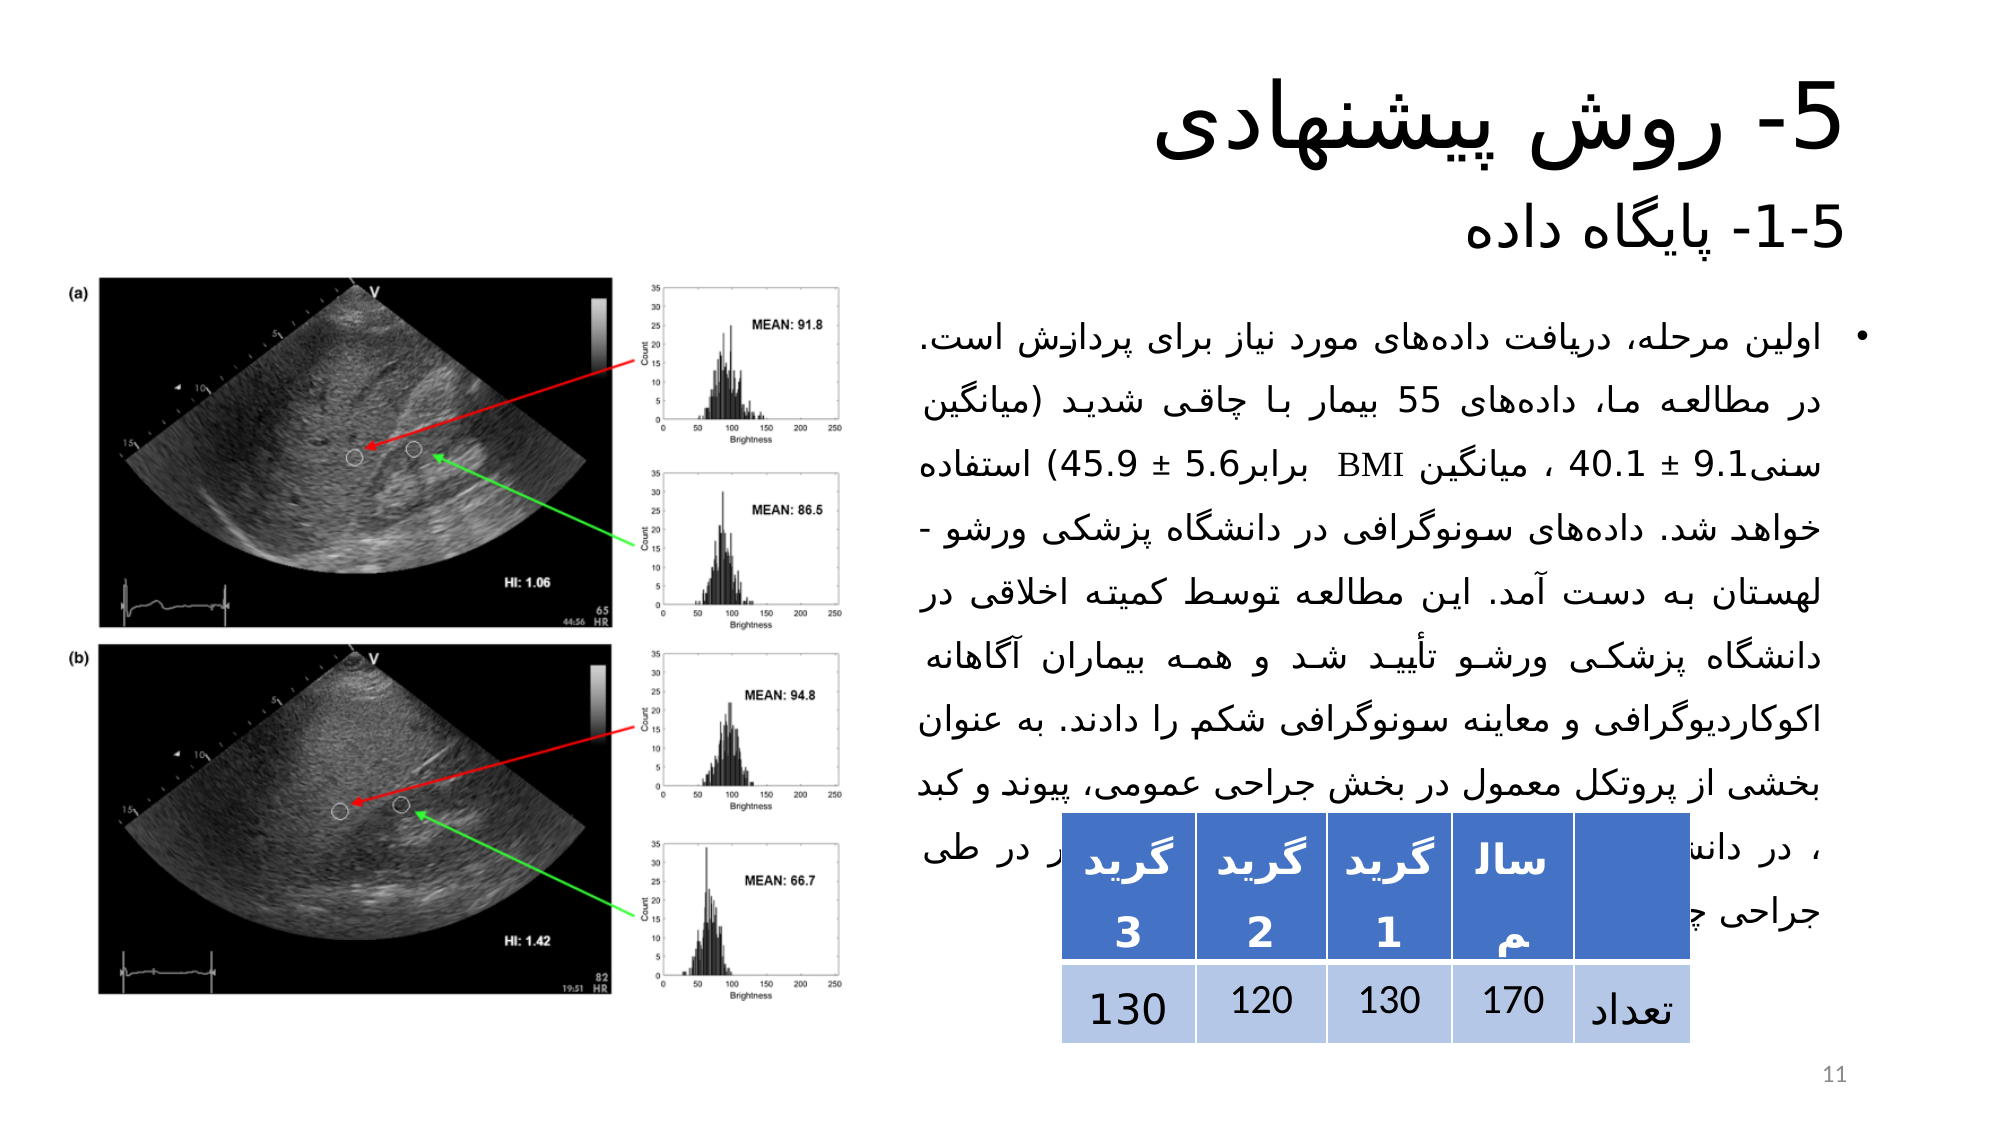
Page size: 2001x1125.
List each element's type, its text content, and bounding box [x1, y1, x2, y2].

title 5- روش پیشنهادی 5-1- پایگاه داده [137, 59, 1863, 278]
table_cell 130 [1062, 965, 1195, 1043]
table_cell 170 [1453, 965, 1573, 1043]
table_header گرید 2 [1197, 813, 1326, 959]
table_header سالم [1453, 813, 1573, 959]
slide_number 11 [1412, 1042, 1863, 1103]
table_cell تعداد [1575, 965, 1690, 1043]
picture [67, 277, 842, 1002]
text_box اولین مرحله، دریافت داده‌های مورد نیاز برای پردازش است. در مطالعه ما، داده‌های 55 بیمار با چاقی شدید (میانگین سنی9.1 ± 40.1 ، میانگین BMI برابر5.6 ± 45.9) استفاده خواهد شد. داده‌های سونوگرافی در دانشگاه پزشکی ورشو - لهستان به دست آمد. این مطالعه توسط کمیته اخلاقی در دانشگاه پزشکی ورشو تأیید شد و همه بیماران آگاهانه اکوکاردیوگرافی و معاینه سونوگرافی شکم را دادند. به عنوان بخشی از پروتکل معمول در بخش جراحی عمومی، پیوند و کبد ، در دانشگاه پزشکی ورشو - لهستان ، هر بیمار در طی جراحی چاقی تحت بیوپسی کبد قرار گرفت [901, 285, 1884, 938]
table_cell 130 [1328, 965, 1451, 1043]
table_cell 120 [1197, 965, 1326, 1043]
table_header [1575, 813, 1690, 959]
table_header گرید 1 [1328, 813, 1451, 959]
table_header گرید 3 [1062, 813, 1195, 959]
